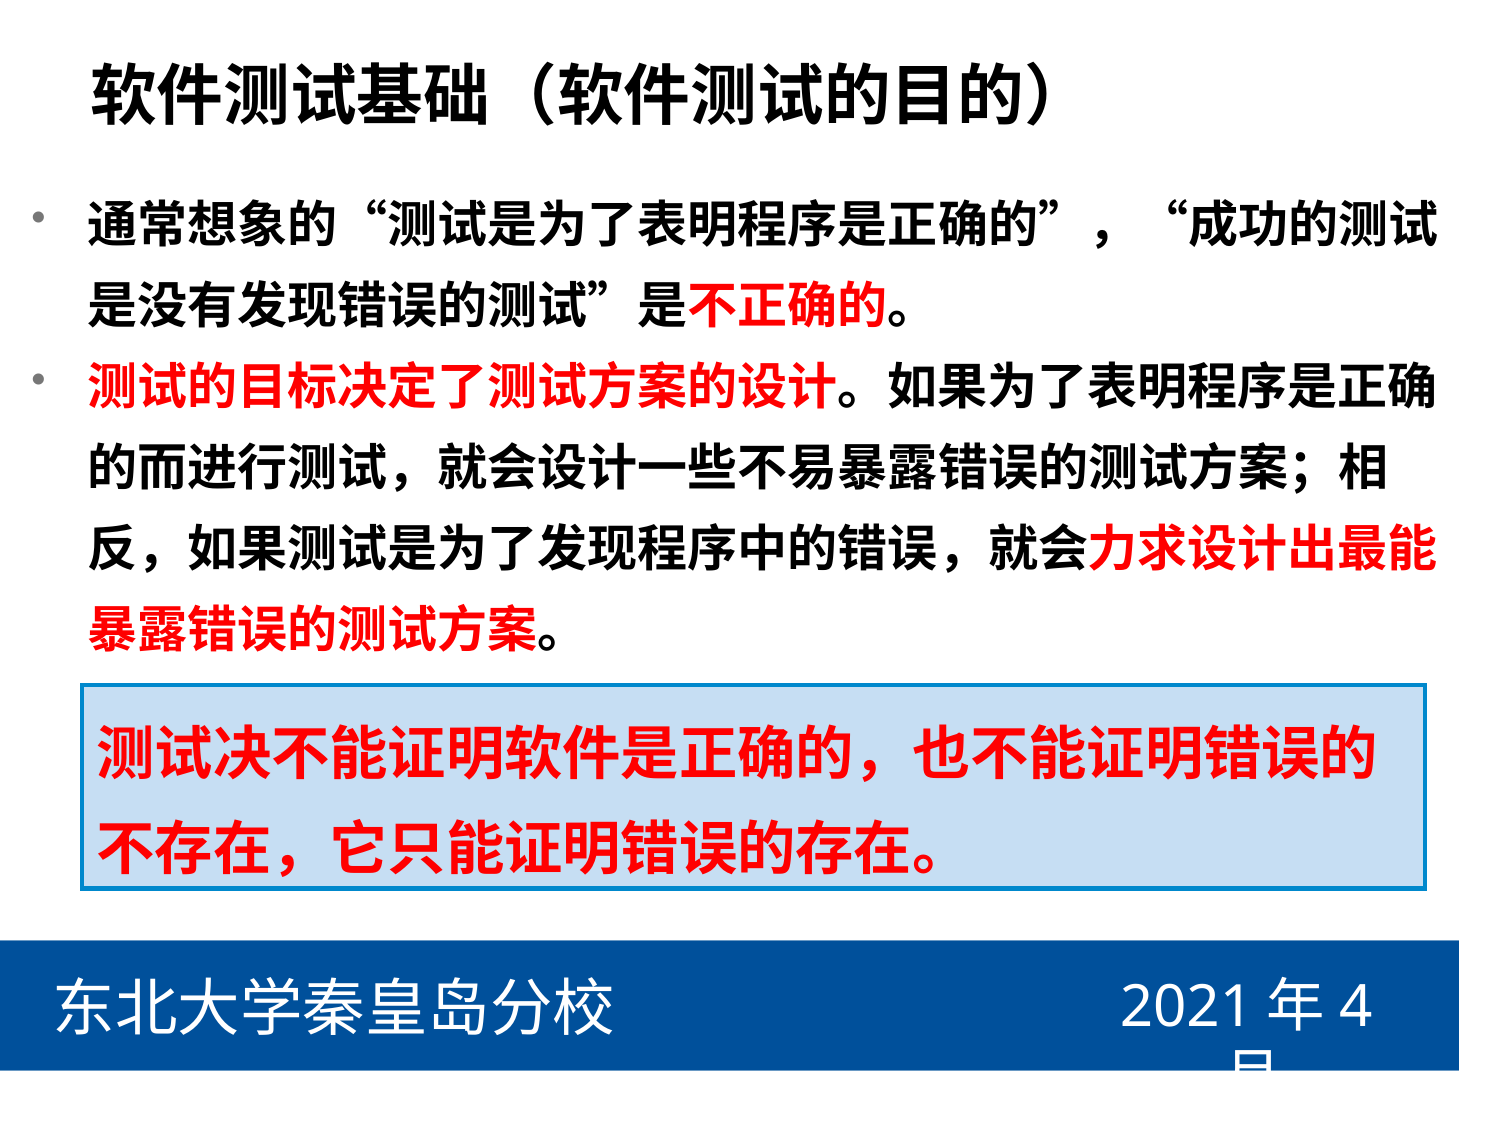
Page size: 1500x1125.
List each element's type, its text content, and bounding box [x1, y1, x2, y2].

text_box 测试决不能证明软件是正确的，也不能证明错误的不存在，它只能证明错误的存在。 [81, 684, 1425, 889]
list 通常想象的“测试是为了表明程序是正确的”，“成功的测试是没有发现错误的测试”是不正确的。 测试的目标决定了测试方案的设计。如果为了表明程序是正确的而进行测试，就会设计一些不易暴露错误的测试方案；相反，如果测试是为了发现程序中的错误，就会力求设计出最能暴露错误的测试方案。 [16, 163, 1454, 926]
title 软件测试基础（软件测试的目的） [74, 44, 1442, 153]
